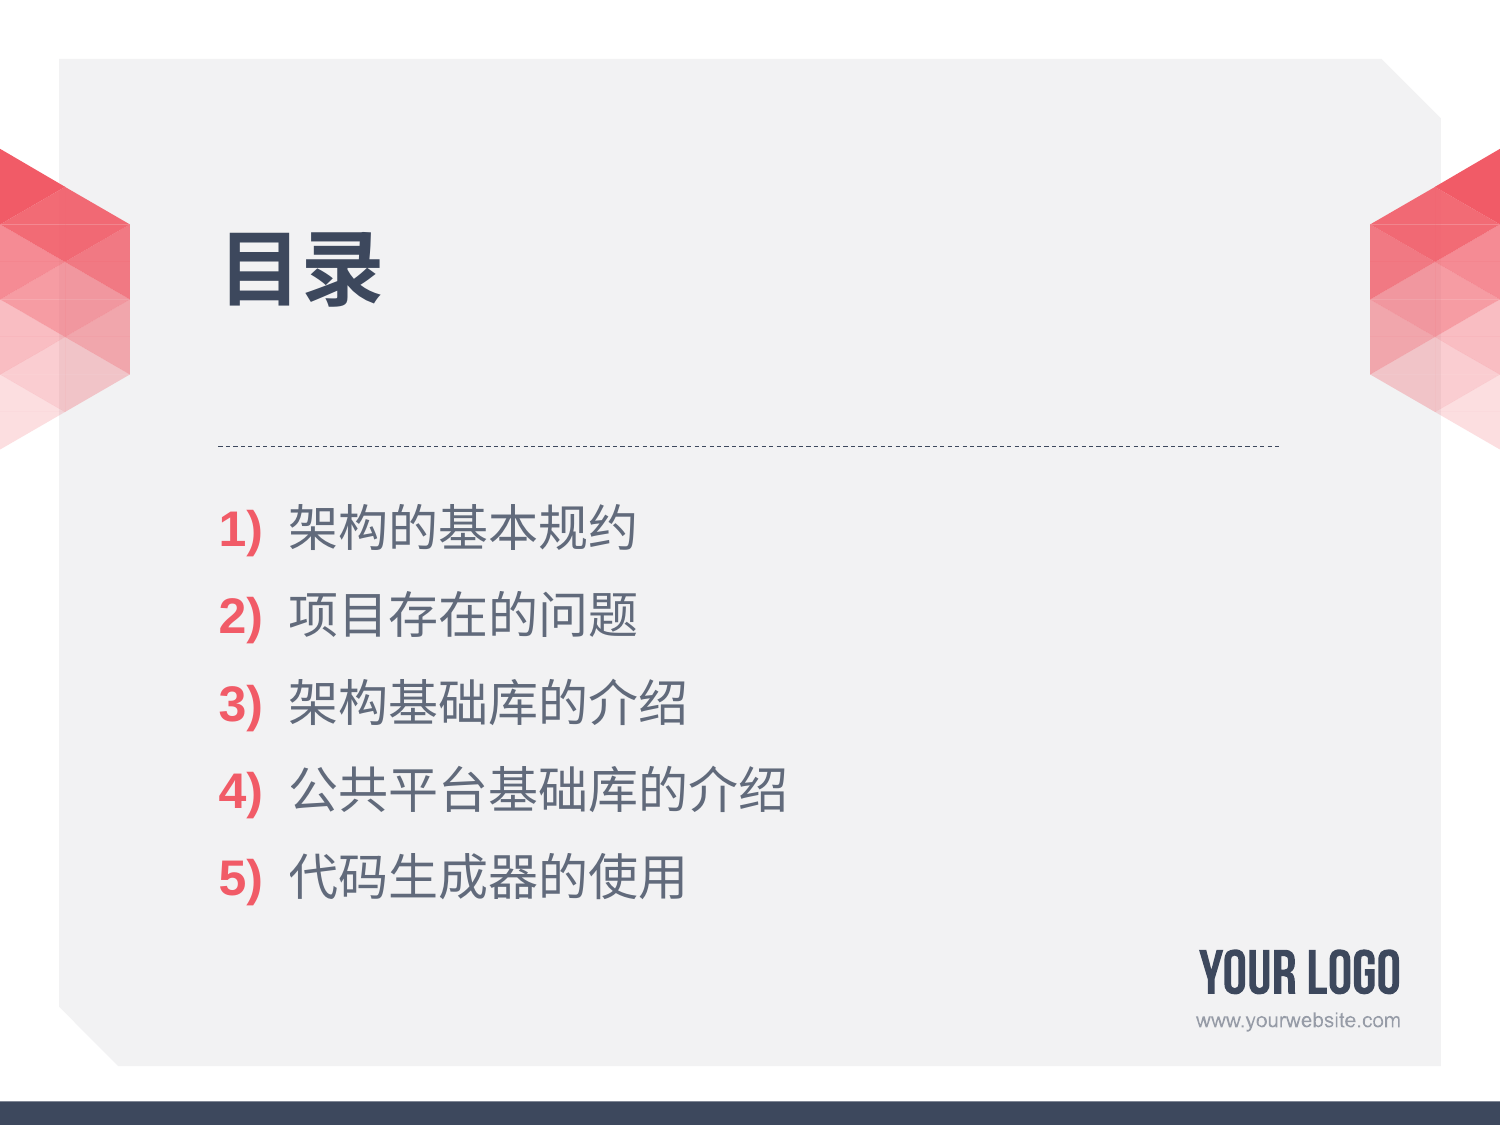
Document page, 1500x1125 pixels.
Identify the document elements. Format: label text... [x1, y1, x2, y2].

title 目录 [218, 218, 1282, 316]
list 1) 架构的基本规约 2) 项目存在的问题 3) 架构基础库的介绍 4) 公共平台基础库的介绍 5) 代码生成器的使用 [218, 496, 1282, 977]
